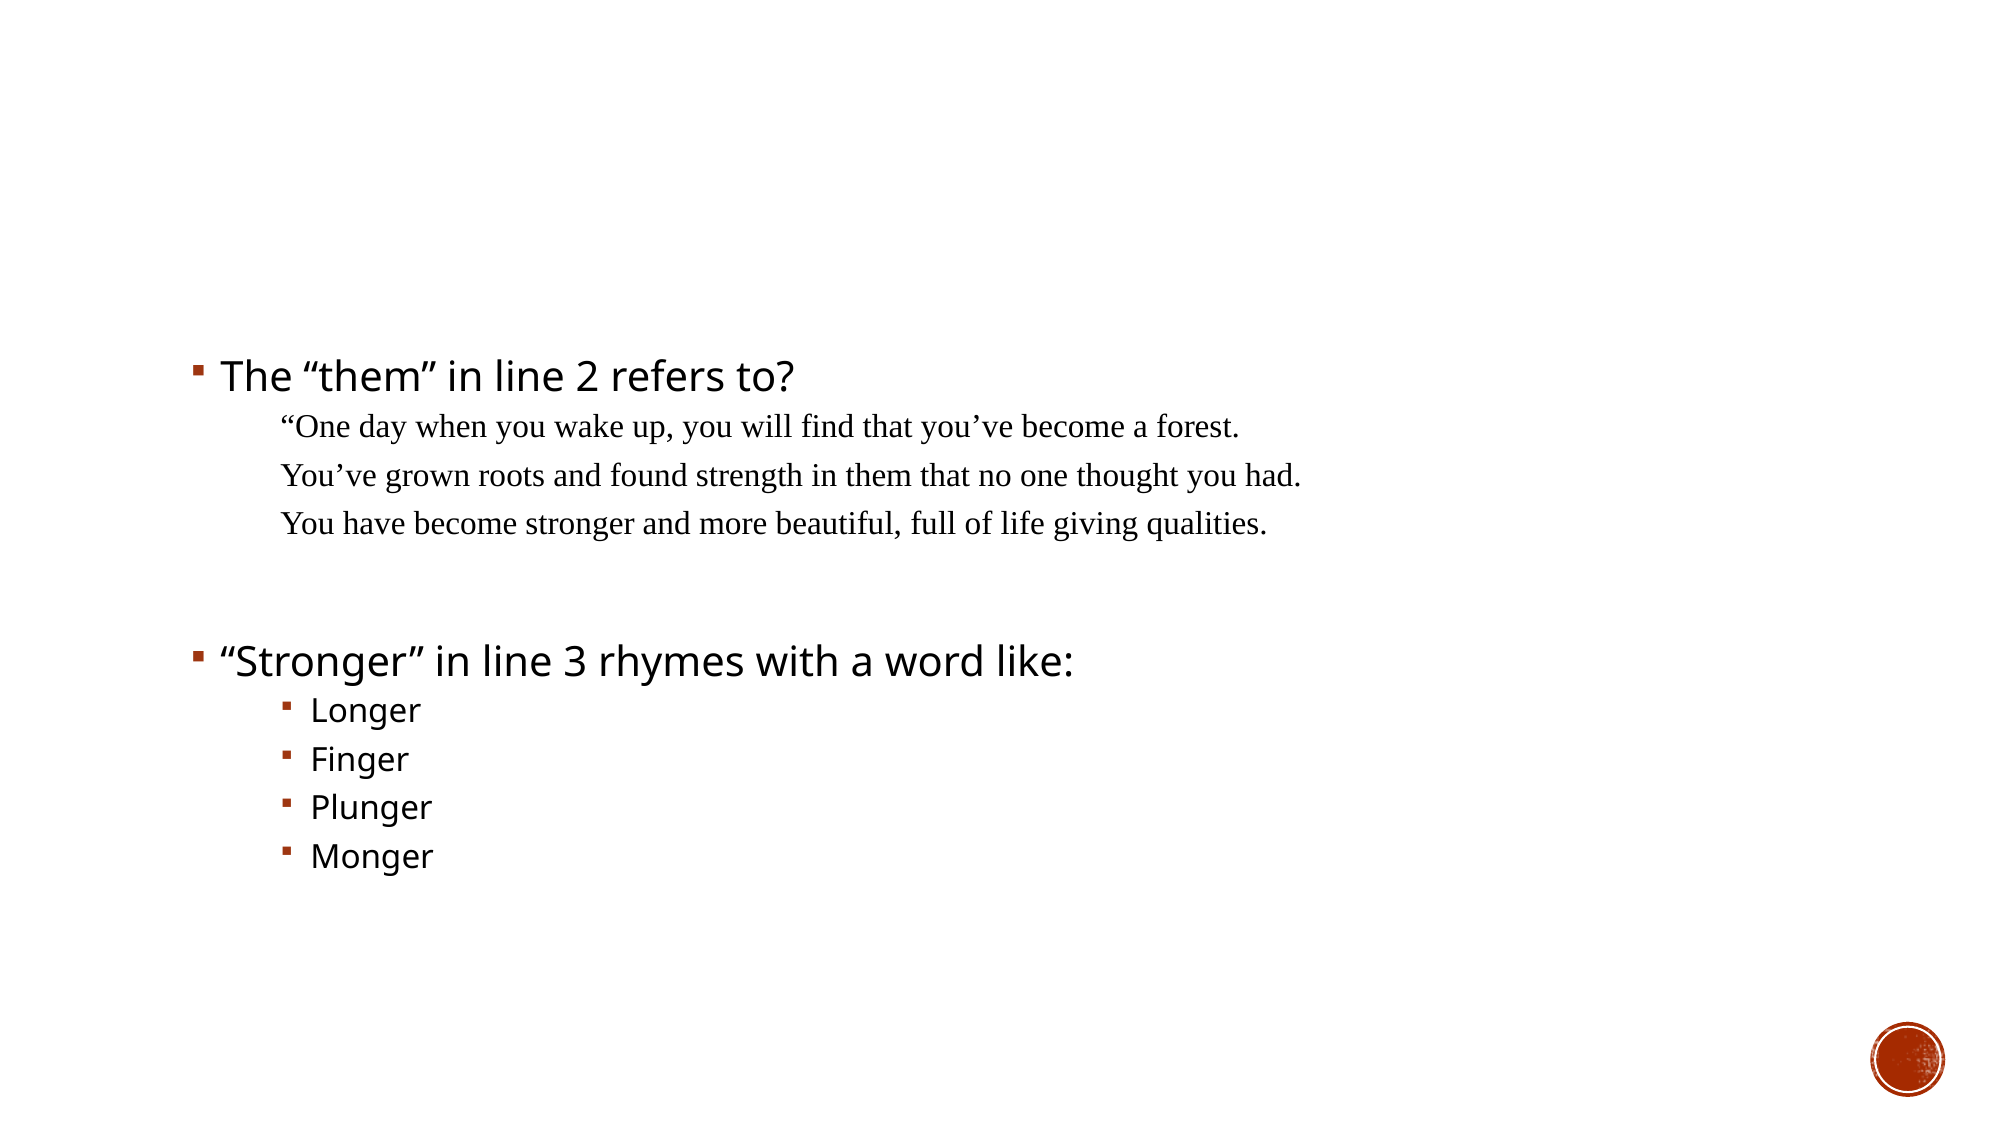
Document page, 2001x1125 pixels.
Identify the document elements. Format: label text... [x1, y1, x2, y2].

list The “them” in line 2 refers to? “One day when you wake up, you will find that you’ve become a forest. You’ve grown roots and found strength in them that no one thought you had. You have become stronger and more beautiful, full of life giving qualities. “Stronger” in line 3 rhymes with a word like: Longer Finger Plunger Monger [175, 348, 1826, 1013]
